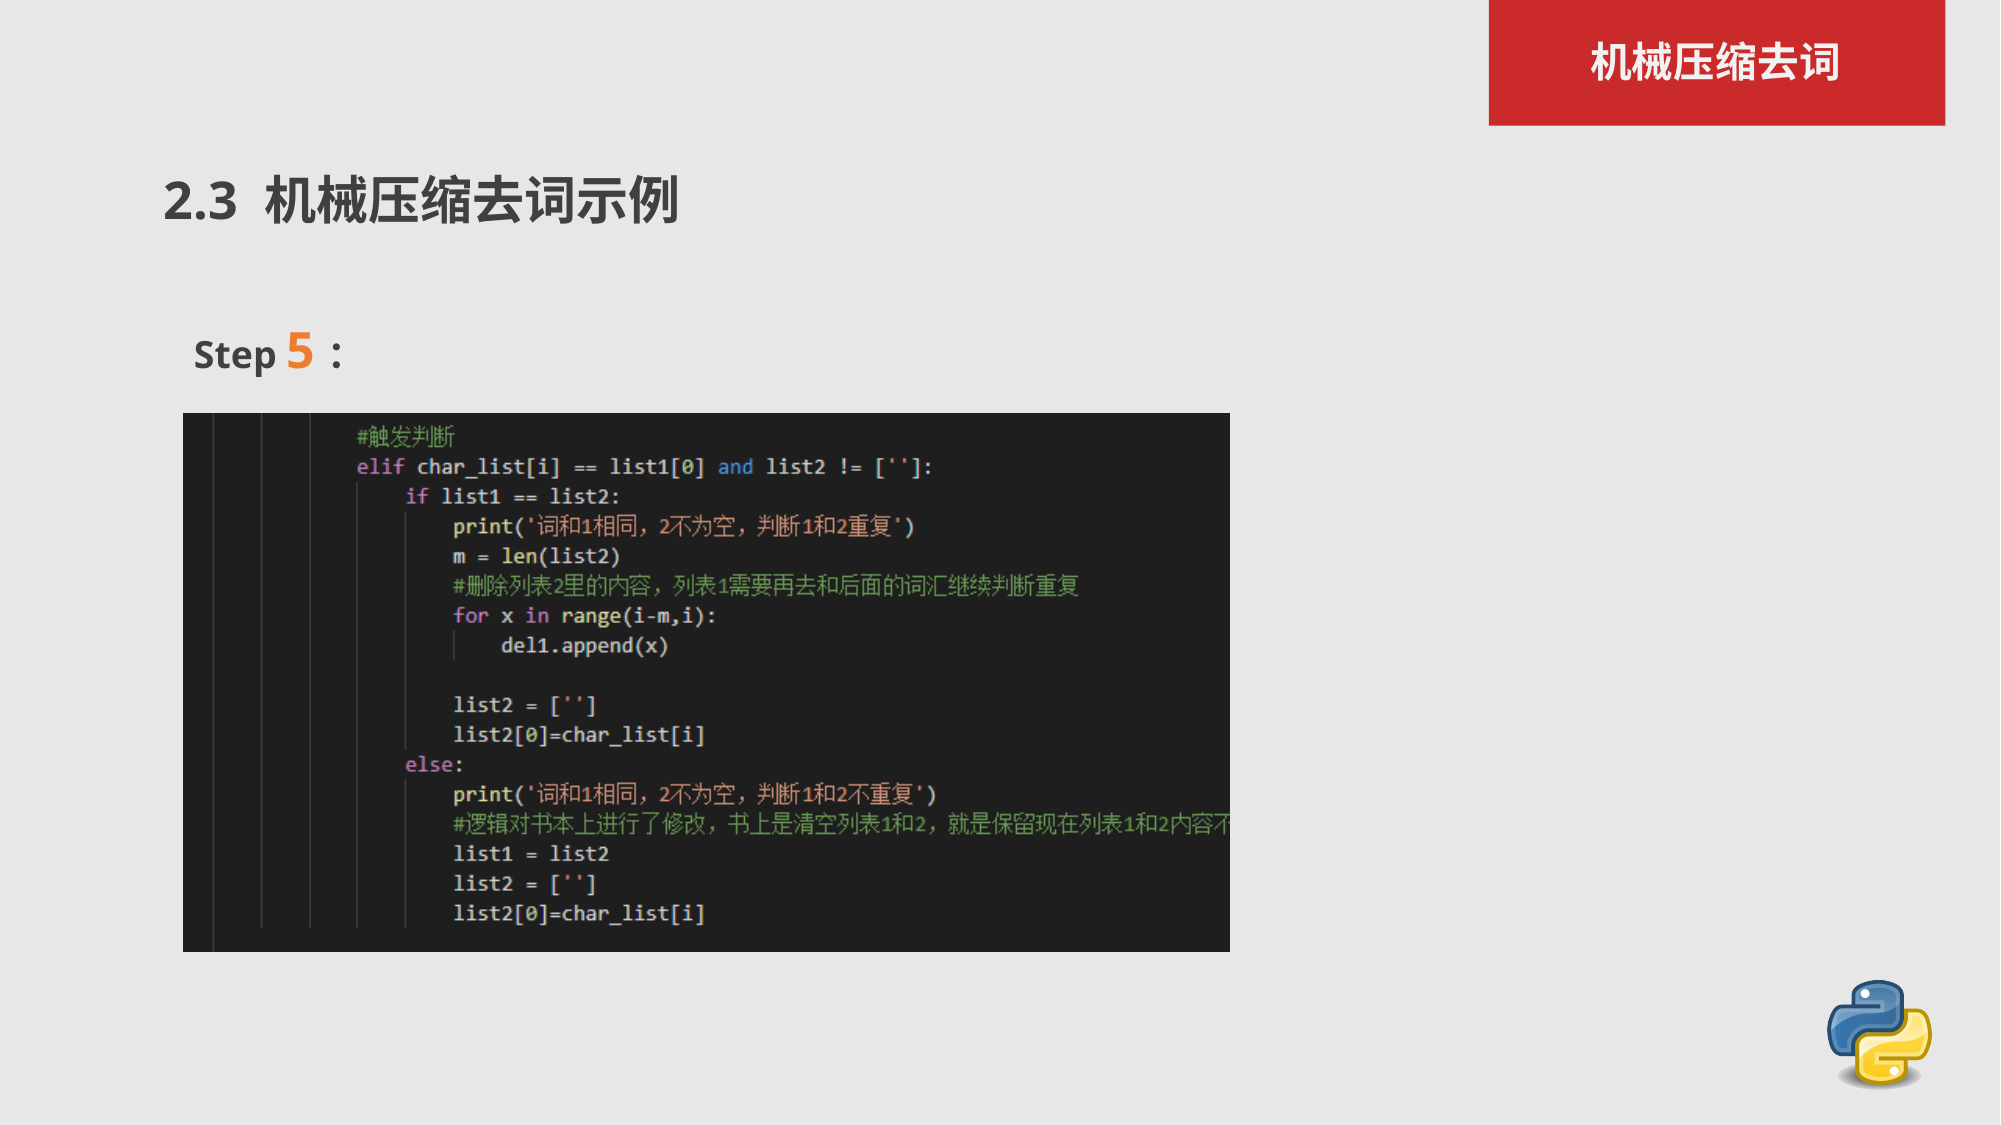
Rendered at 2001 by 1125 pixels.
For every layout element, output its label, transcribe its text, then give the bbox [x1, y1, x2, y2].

picture [183, 413, 1230, 952]
text_box Step 5： [179, 311, 388, 387]
text_box 机械压缩去词 [1490, 34, 1941, 98]
picture [1820, 977, 1939, 1095]
text_box 2.3 机械压缩去词示例 [149, 160, 731, 238]
